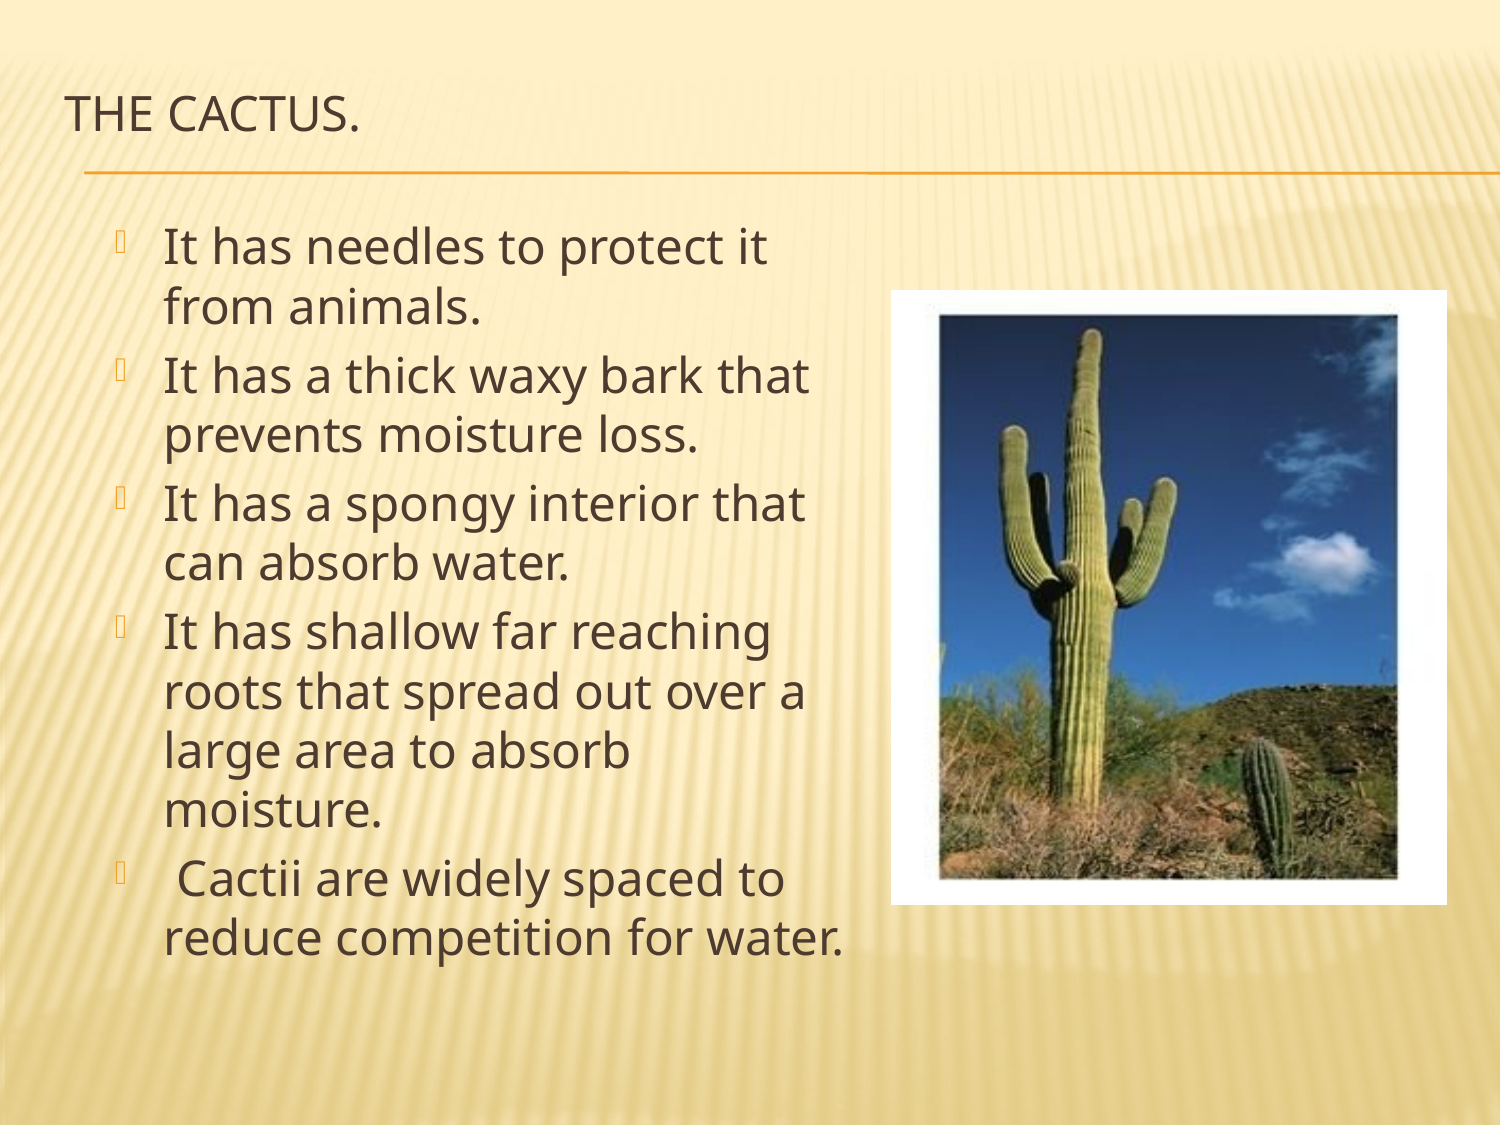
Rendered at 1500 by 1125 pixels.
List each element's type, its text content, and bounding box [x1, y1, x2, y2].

list It has needles to protect it from animals. It has a thick waxy bark that prevents moisture loss. It has a spongy interior that can absorb water. It has shallow far reaching roots that spread out over a large area to absorb moisture. Cactii are widely spaced to reduce competition for water. [100, 208, 872, 1035]
picture [891, 290, 1448, 906]
title The Cactus. [50, 75, 1475, 149]
